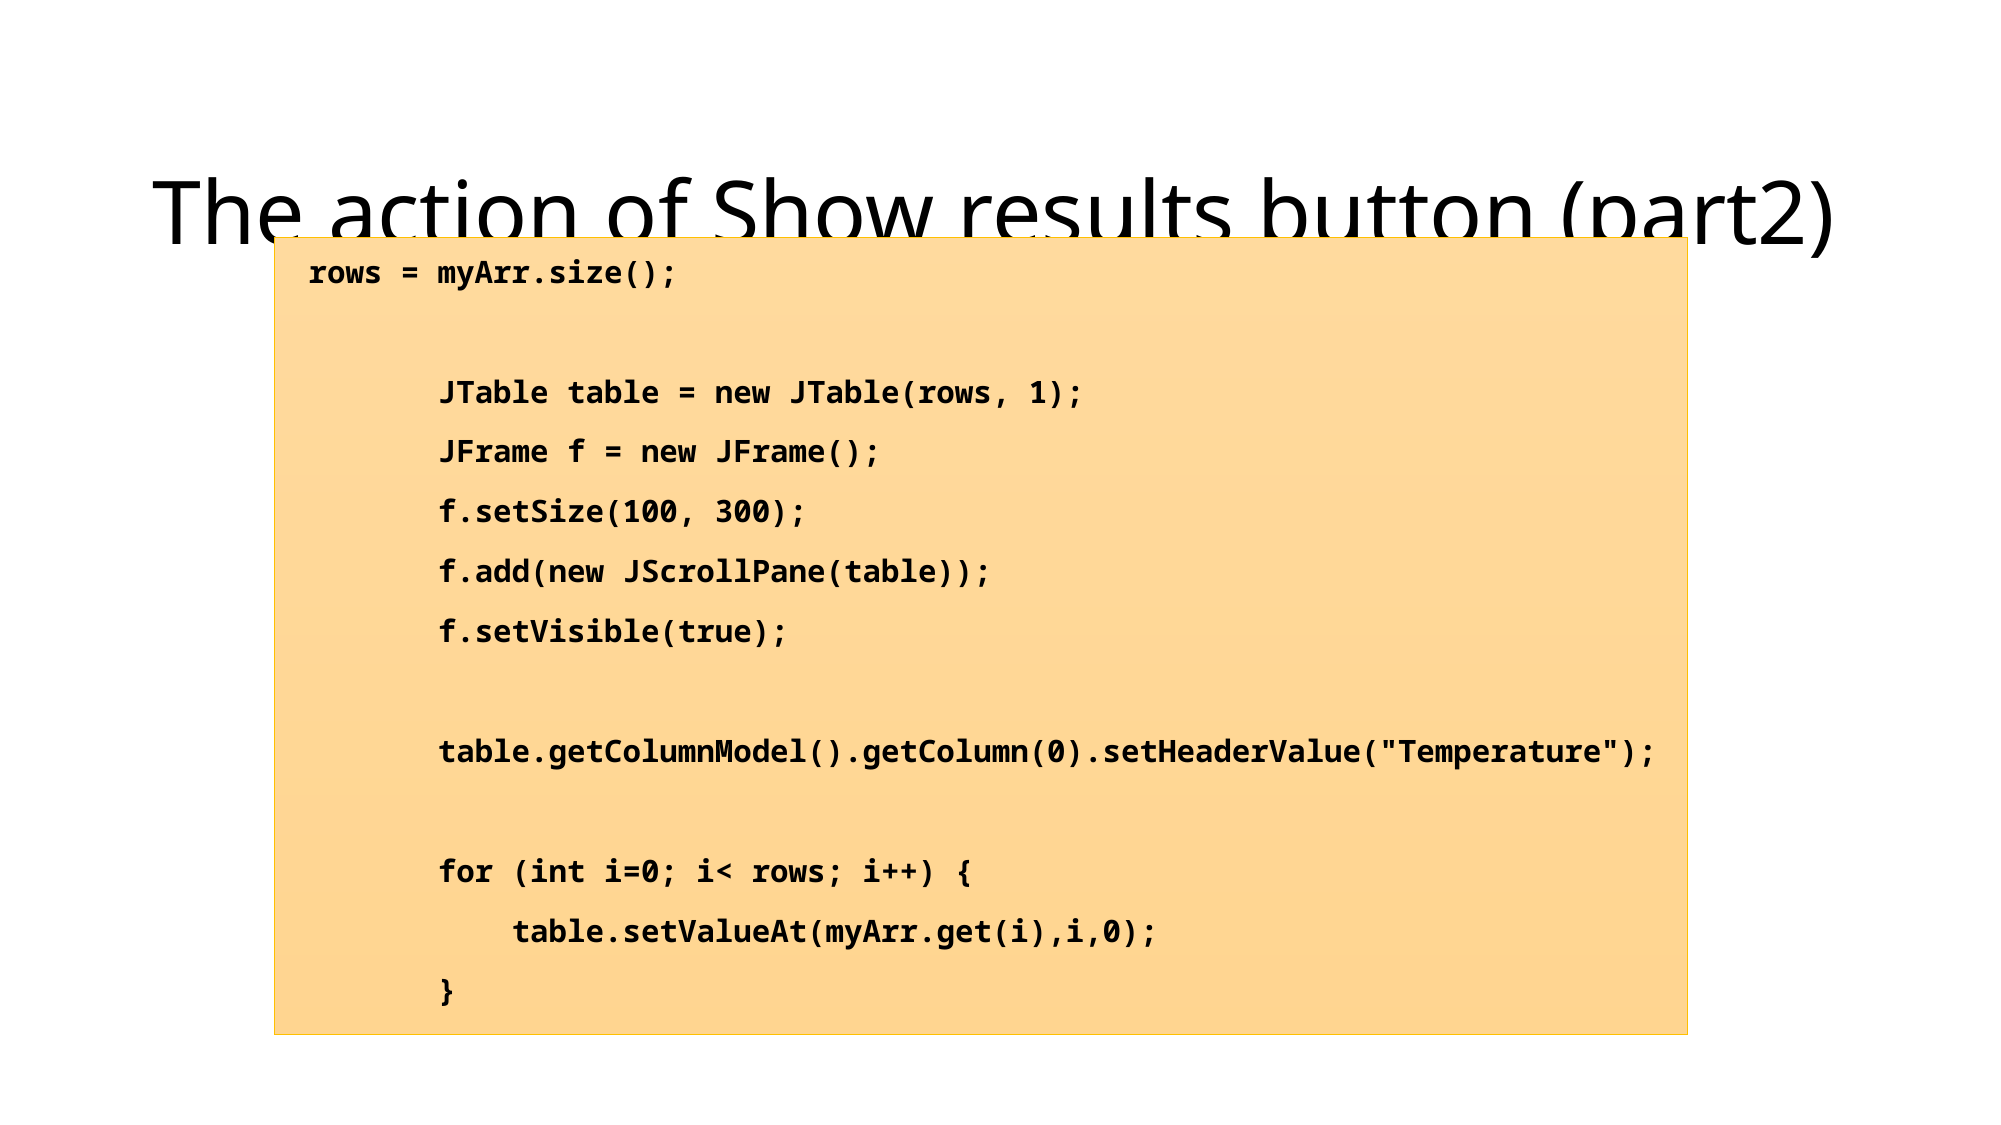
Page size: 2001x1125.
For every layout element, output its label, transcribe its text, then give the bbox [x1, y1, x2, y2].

title The action of Show results button (part2) [137, 59, 1863, 278]
text_box rows = myArr.size(); JTable table = new JTable(rows, 1); JFrame f = new JFrame(); f.setSize(100, 300); f.add(new JScrollPane(table)); f.setVisible(true); table.getColumnModel().getColumn(0).setHeaderValue("Temperature"); for (int i=0; i< rows; i++) { table.setValueAt(myArr.get(i),i,0); } [274, 237, 1688, 1035]
